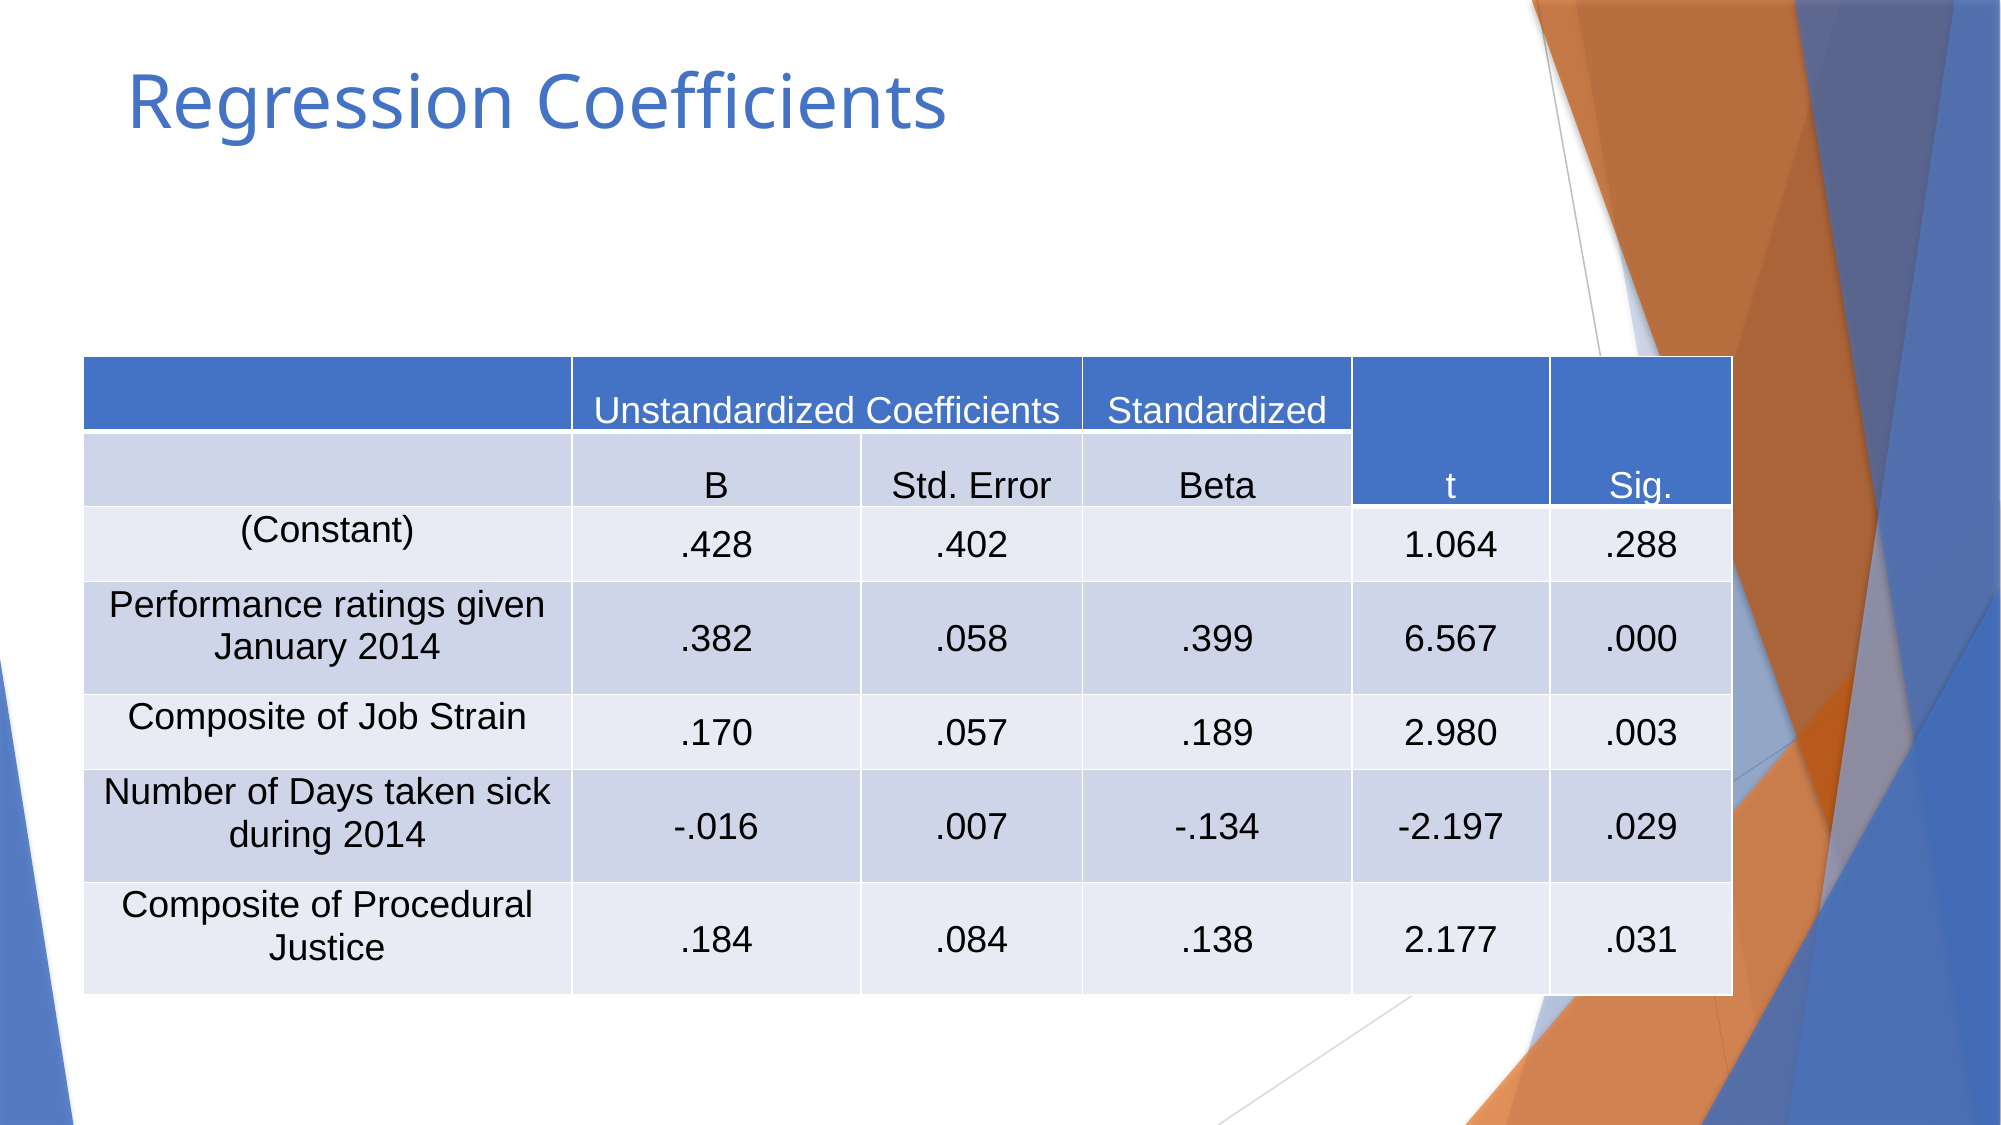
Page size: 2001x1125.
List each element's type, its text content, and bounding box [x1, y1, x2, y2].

table_cell .003 [1551, 695, 1731, 769]
table_cell B [573, 434, 860, 506]
table_cell [84, 434, 571, 506]
table_header Standardized [1083, 357, 1351, 429]
table_cell .288 [1551, 509, 1731, 581]
table_cell -.134 [1083, 770, 1351, 882]
table_cell 2.980 [1353, 695, 1549, 769]
table_cell Composite of Job Strain [84, 695, 571, 769]
table_cell .402 [862, 507, 1082, 581]
table_cell Composite of Procedural Justice [84, 883, 571, 994]
table_cell Number of Days taken sick during 2014 [84, 770, 571, 882]
table_header Unstandardized Coefficients [573, 357, 1082, 429]
table_cell .031 [1551, 883, 1731, 994]
table_cell [1083, 507, 1351, 581]
table_cell Std. Error [862, 434, 1082, 506]
table_header t [1353, 357, 1549, 504]
table_cell .399 [1083, 582, 1351, 694]
table_cell .007 [862, 770, 1082, 882]
table_cell Beta [1083, 434, 1351, 506]
table_cell 1.064 [1353, 509, 1549, 581]
table_cell .428 [573, 507, 860, 581]
table_cell -2.197 [1353, 770, 1549, 882]
table_cell .170 [573, 695, 860, 769]
table_cell (Constant) [84, 507, 571, 581]
table_cell .084 [862, 883, 1082, 994]
table_cell .382 [573, 582, 860, 694]
table_cell .138 [1083, 883, 1351, 994]
table_cell .000 [1551, 582, 1731, 694]
table_header Sig. [1551, 357, 1731, 504]
table_cell 6.567 [1353, 582, 1549, 694]
title Regression Coefficients [111, 45, 1522, 211]
table_cell 2.177 [1353, 883, 1549, 994]
table_cell Performance ratings given January 2014 [84, 582, 571, 694]
table_cell -.016 [573, 770, 860, 882]
table_cell .184 [573, 883, 860, 994]
table_header [84, 357, 571, 429]
table_cell .058 [862, 582, 1082, 694]
table_cell .189 [1083, 695, 1351, 769]
table_cell .029 [1551, 770, 1731, 882]
table_cell .057 [862, 695, 1082, 769]
